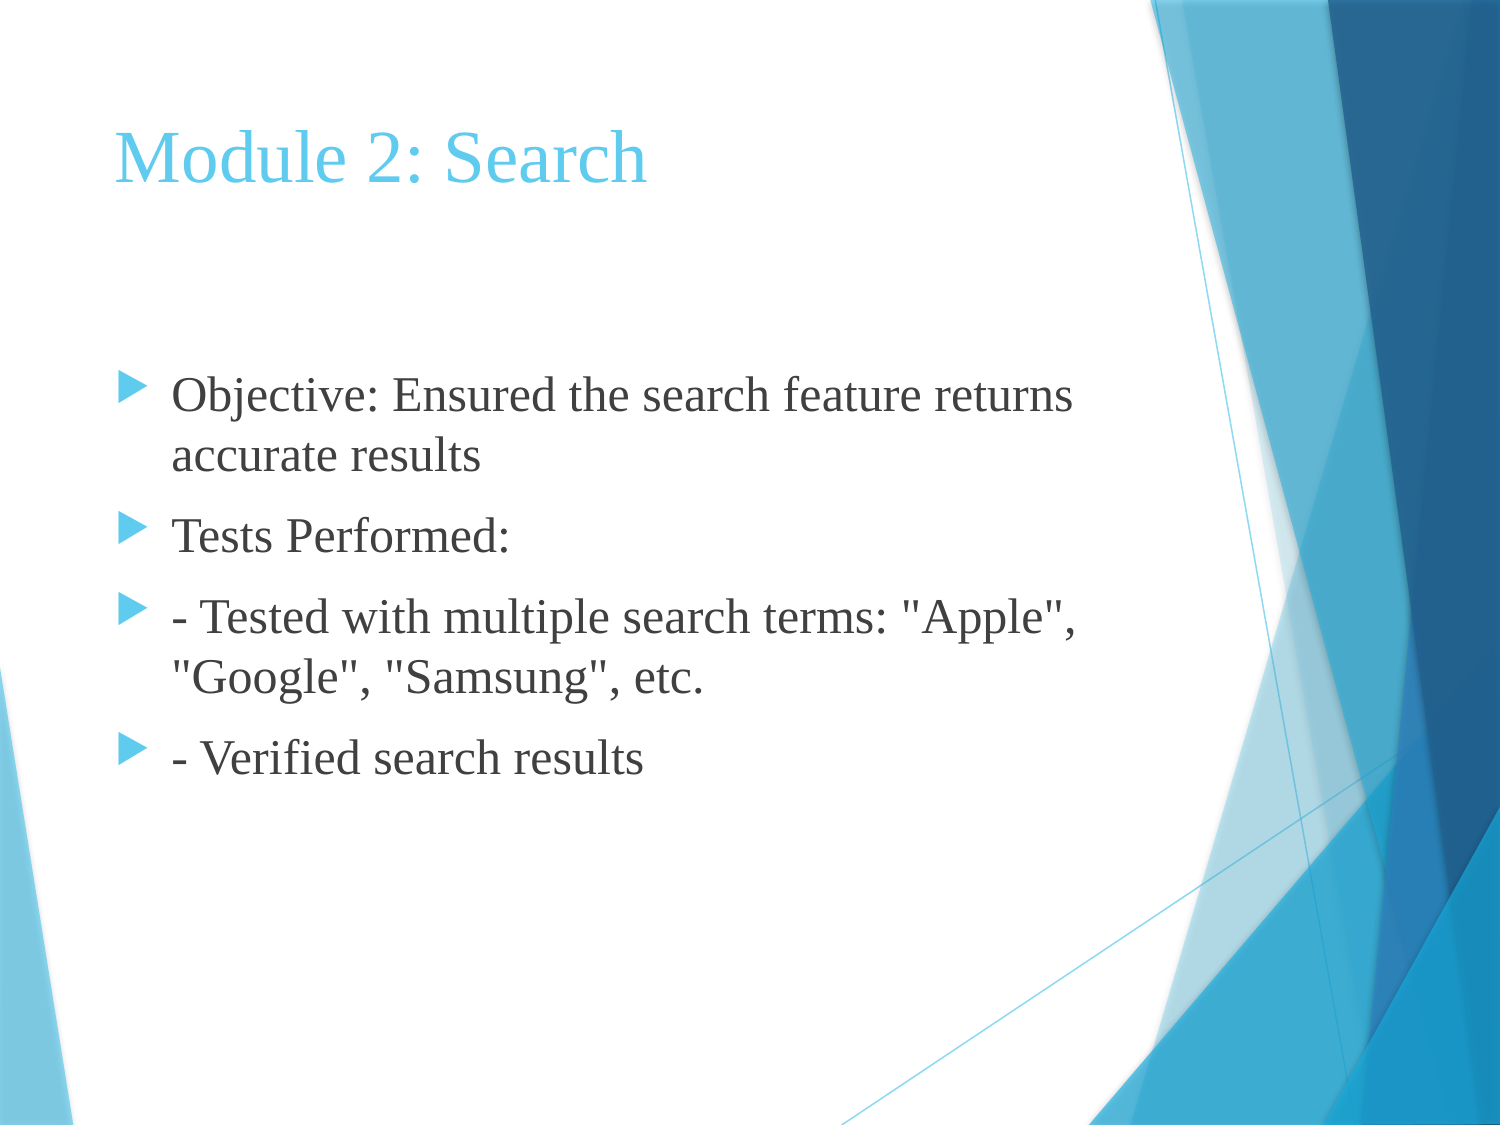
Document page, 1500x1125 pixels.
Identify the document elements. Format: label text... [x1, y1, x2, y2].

list Objective: Ensured the search feature returns accurate results Tests Performed: - Tested with multiple search terms: "Apple", "Google", "Samsung", etc. - Verified search results [99, 354, 1142, 992]
title Module 2: Search [99, 99, 1142, 317]
